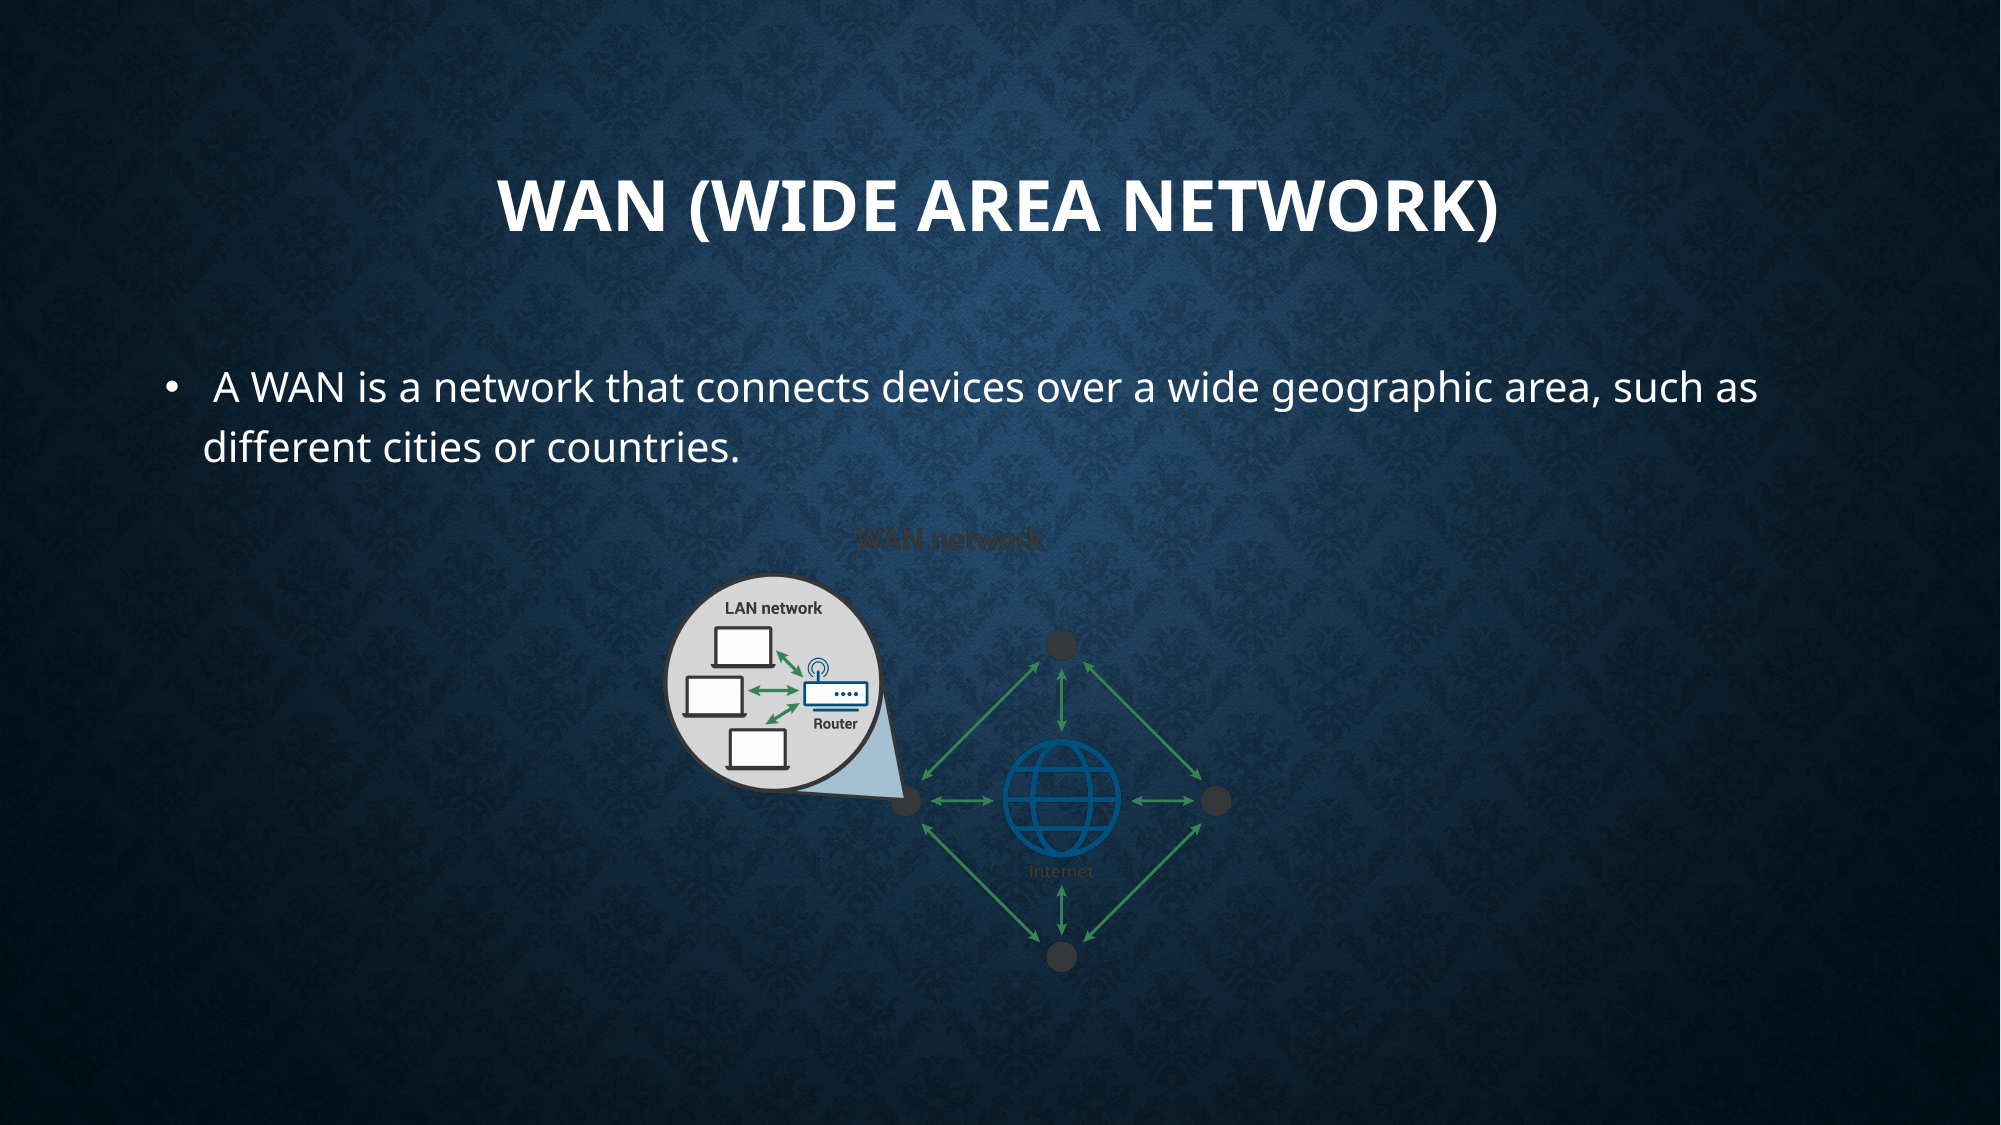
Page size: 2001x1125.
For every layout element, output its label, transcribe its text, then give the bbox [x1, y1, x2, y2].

title WAN (Wide Area Network) [149, 99, 1849, 318]
list A WAN is a network that connects devices over a wide geographic area, such as different cities or countries. [149, 343, 1849, 950]
picture [615, 505, 1284, 994]
